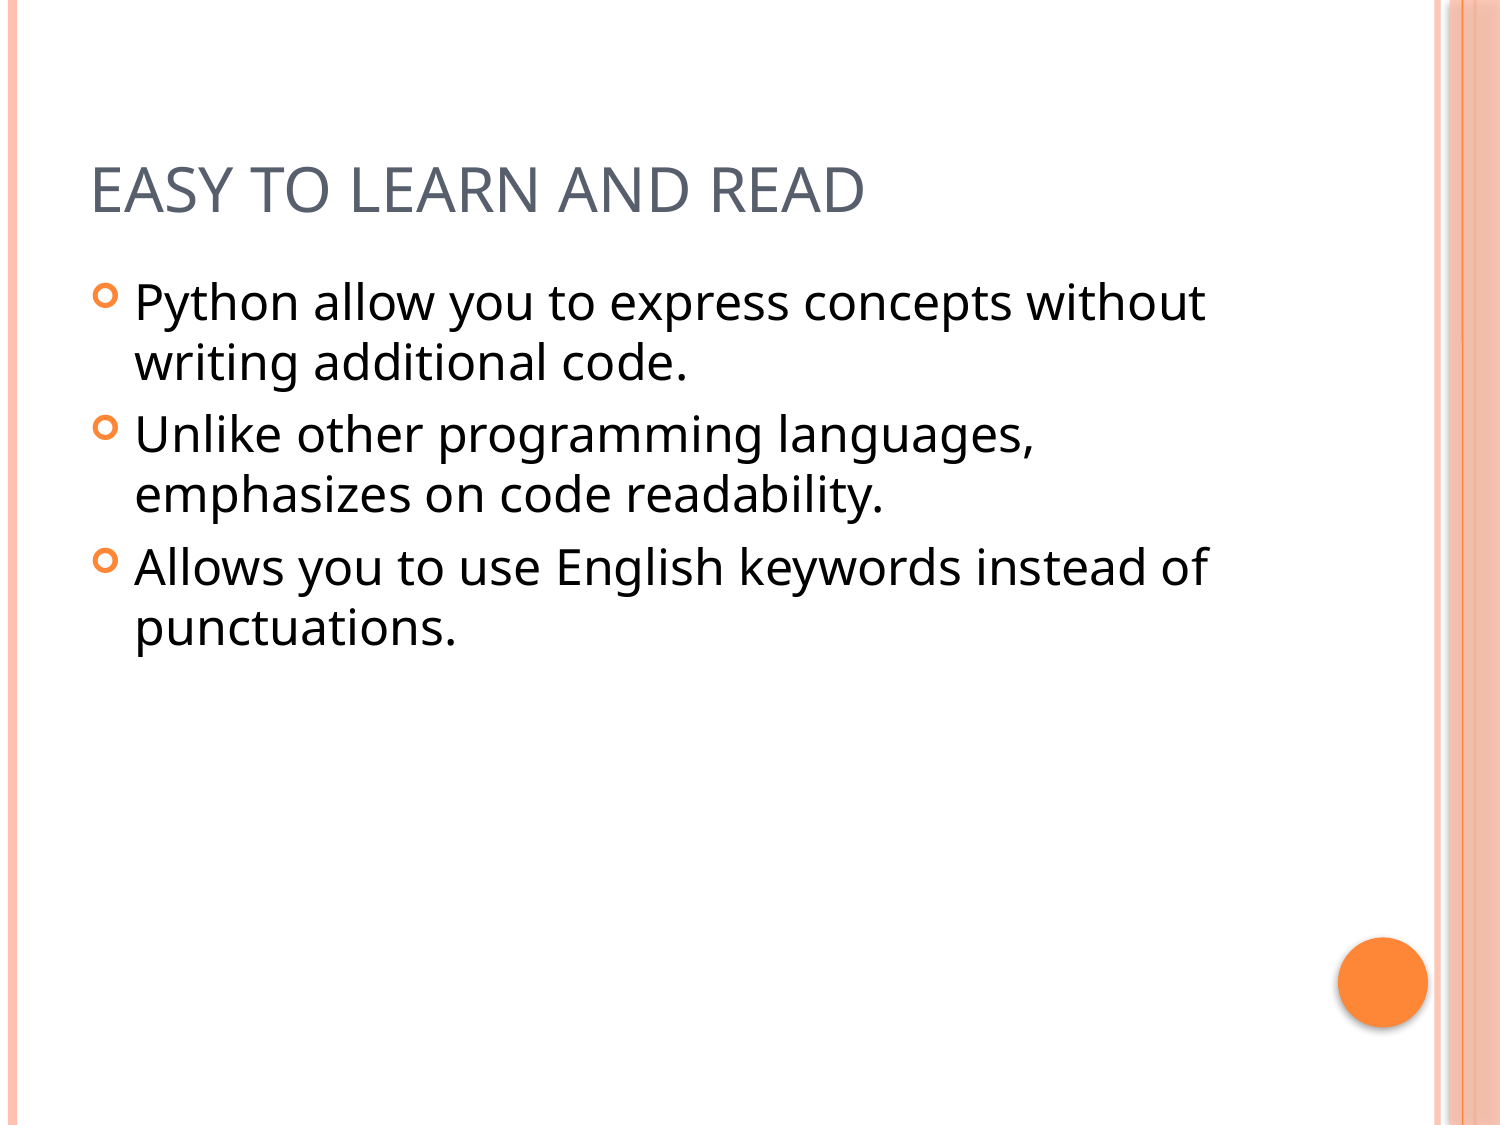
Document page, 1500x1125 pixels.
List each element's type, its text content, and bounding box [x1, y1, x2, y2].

title Easy to Learn and READ [75, 45, 1300, 233]
list Python allow you to express concepts without writing additional code. Unlike other programming languages, emphasizes on code readability. Allows you to use English keywords instead of punctuations. [75, 262, 1300, 1062]
